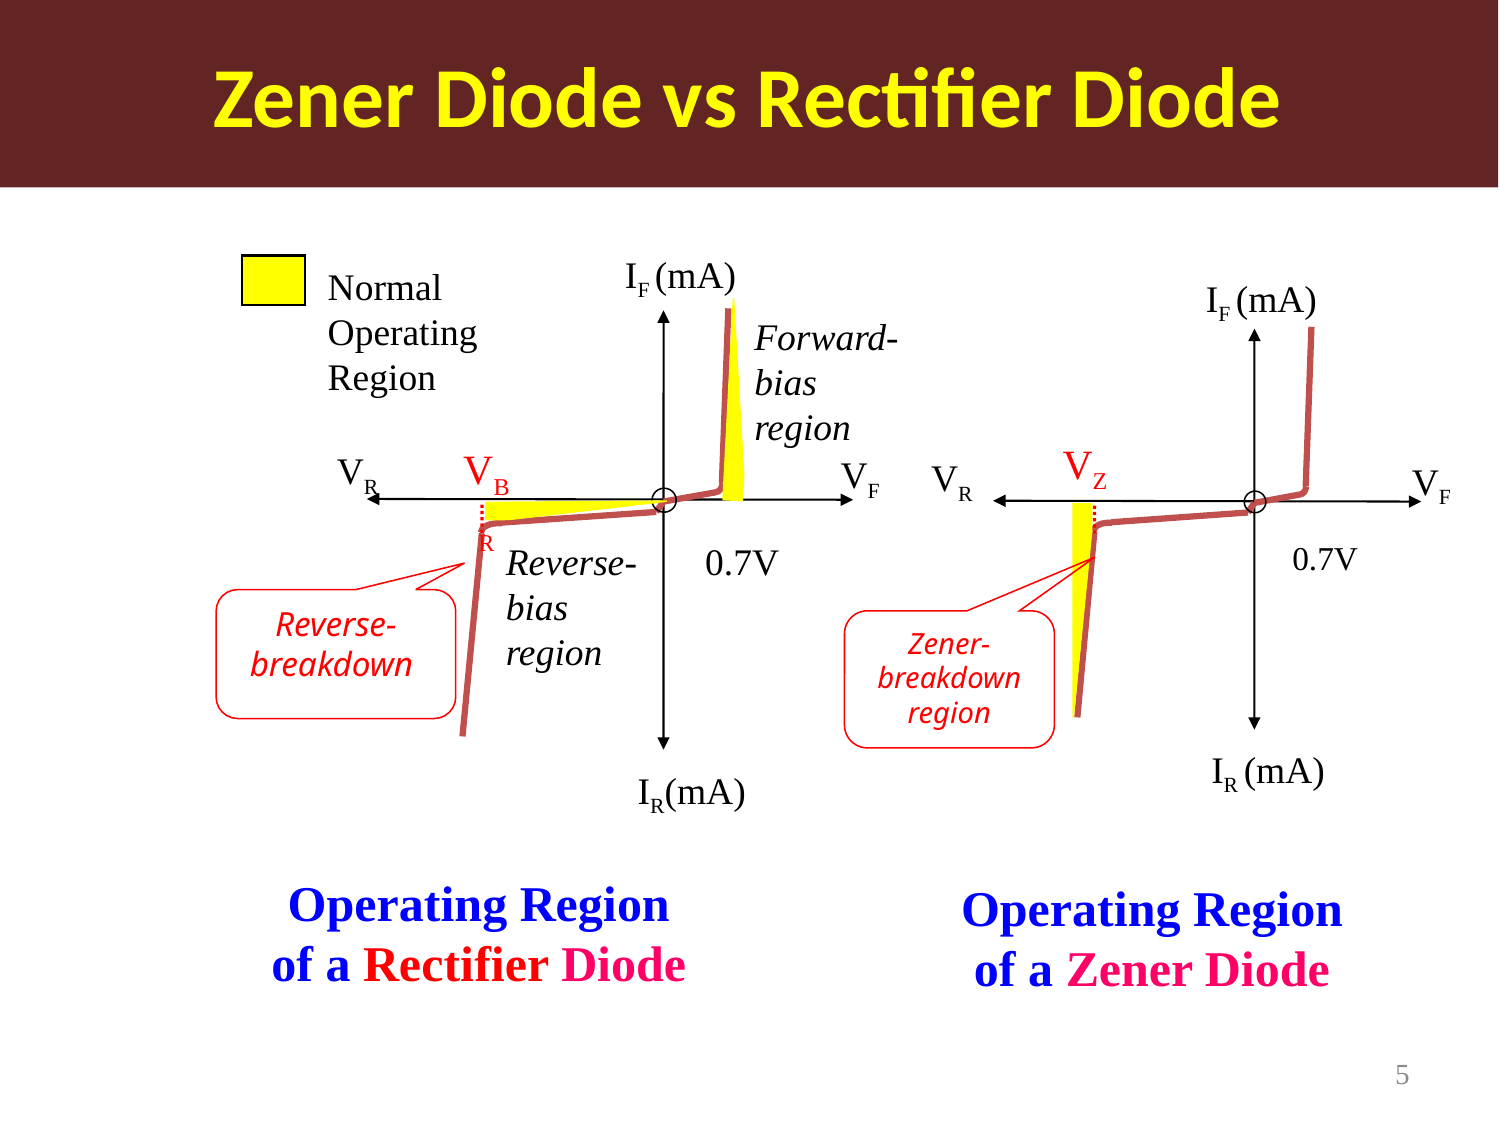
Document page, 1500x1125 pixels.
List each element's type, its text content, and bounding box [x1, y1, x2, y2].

slide_number 5 [1074, 1042, 1425, 1103]
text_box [931, 267, 1470, 1005]
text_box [215, 243, 928, 1000]
text_box Zener Diode vs Rectifier Diode [0, 0, 1499, 188]
